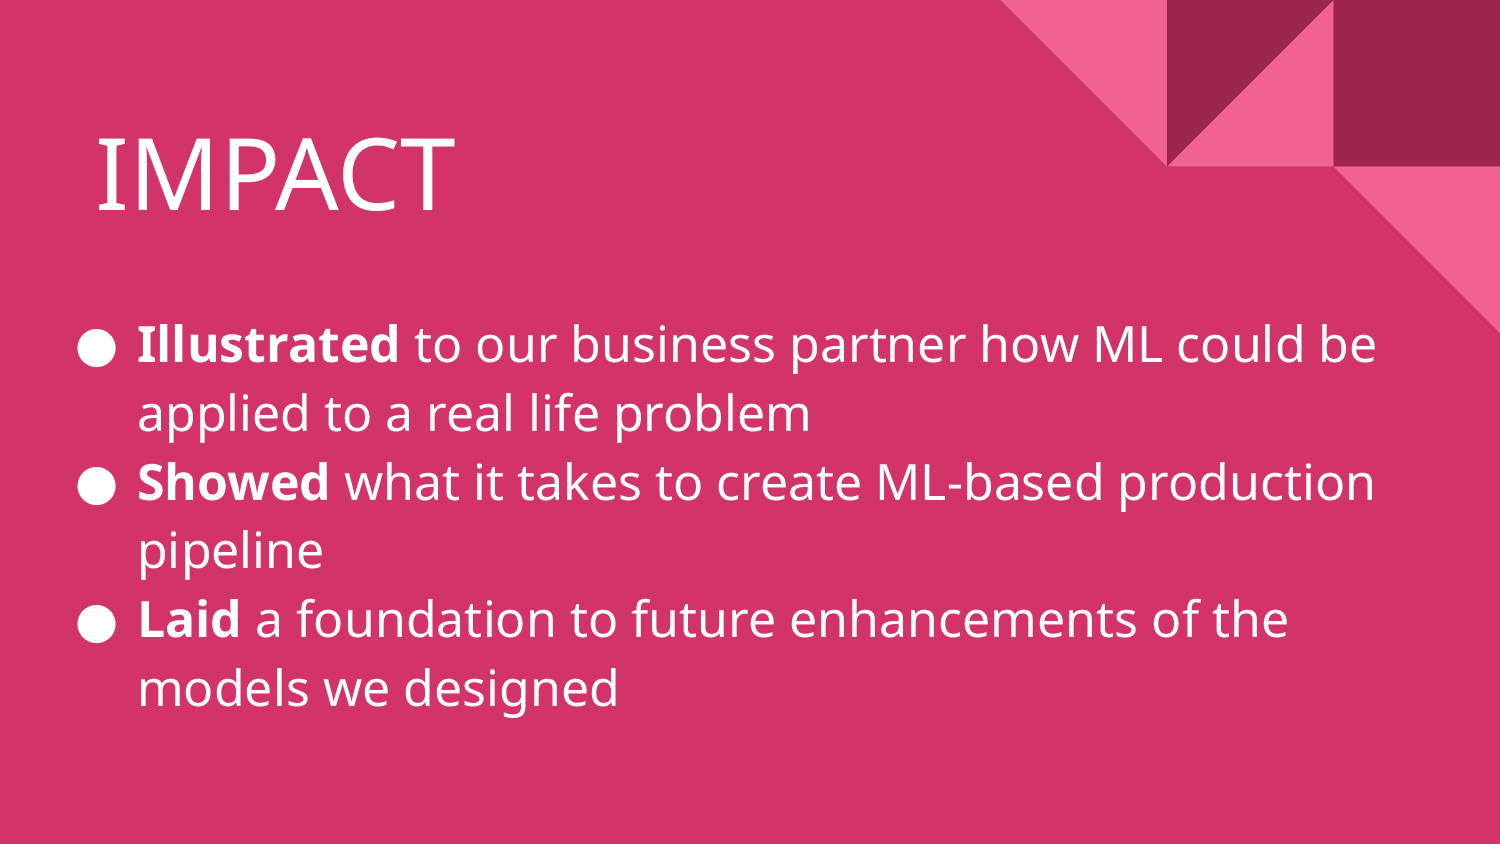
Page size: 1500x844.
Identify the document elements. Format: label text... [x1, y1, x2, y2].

title IMPACT [80, 86, 1003, 255]
text_box Illustrated to our business partner how ML could be applied to a real life problem Showed what it takes to create ML-based production pipeline Laid a foundation to future enhancements of the models we designed [47, 288, 1418, 790]
